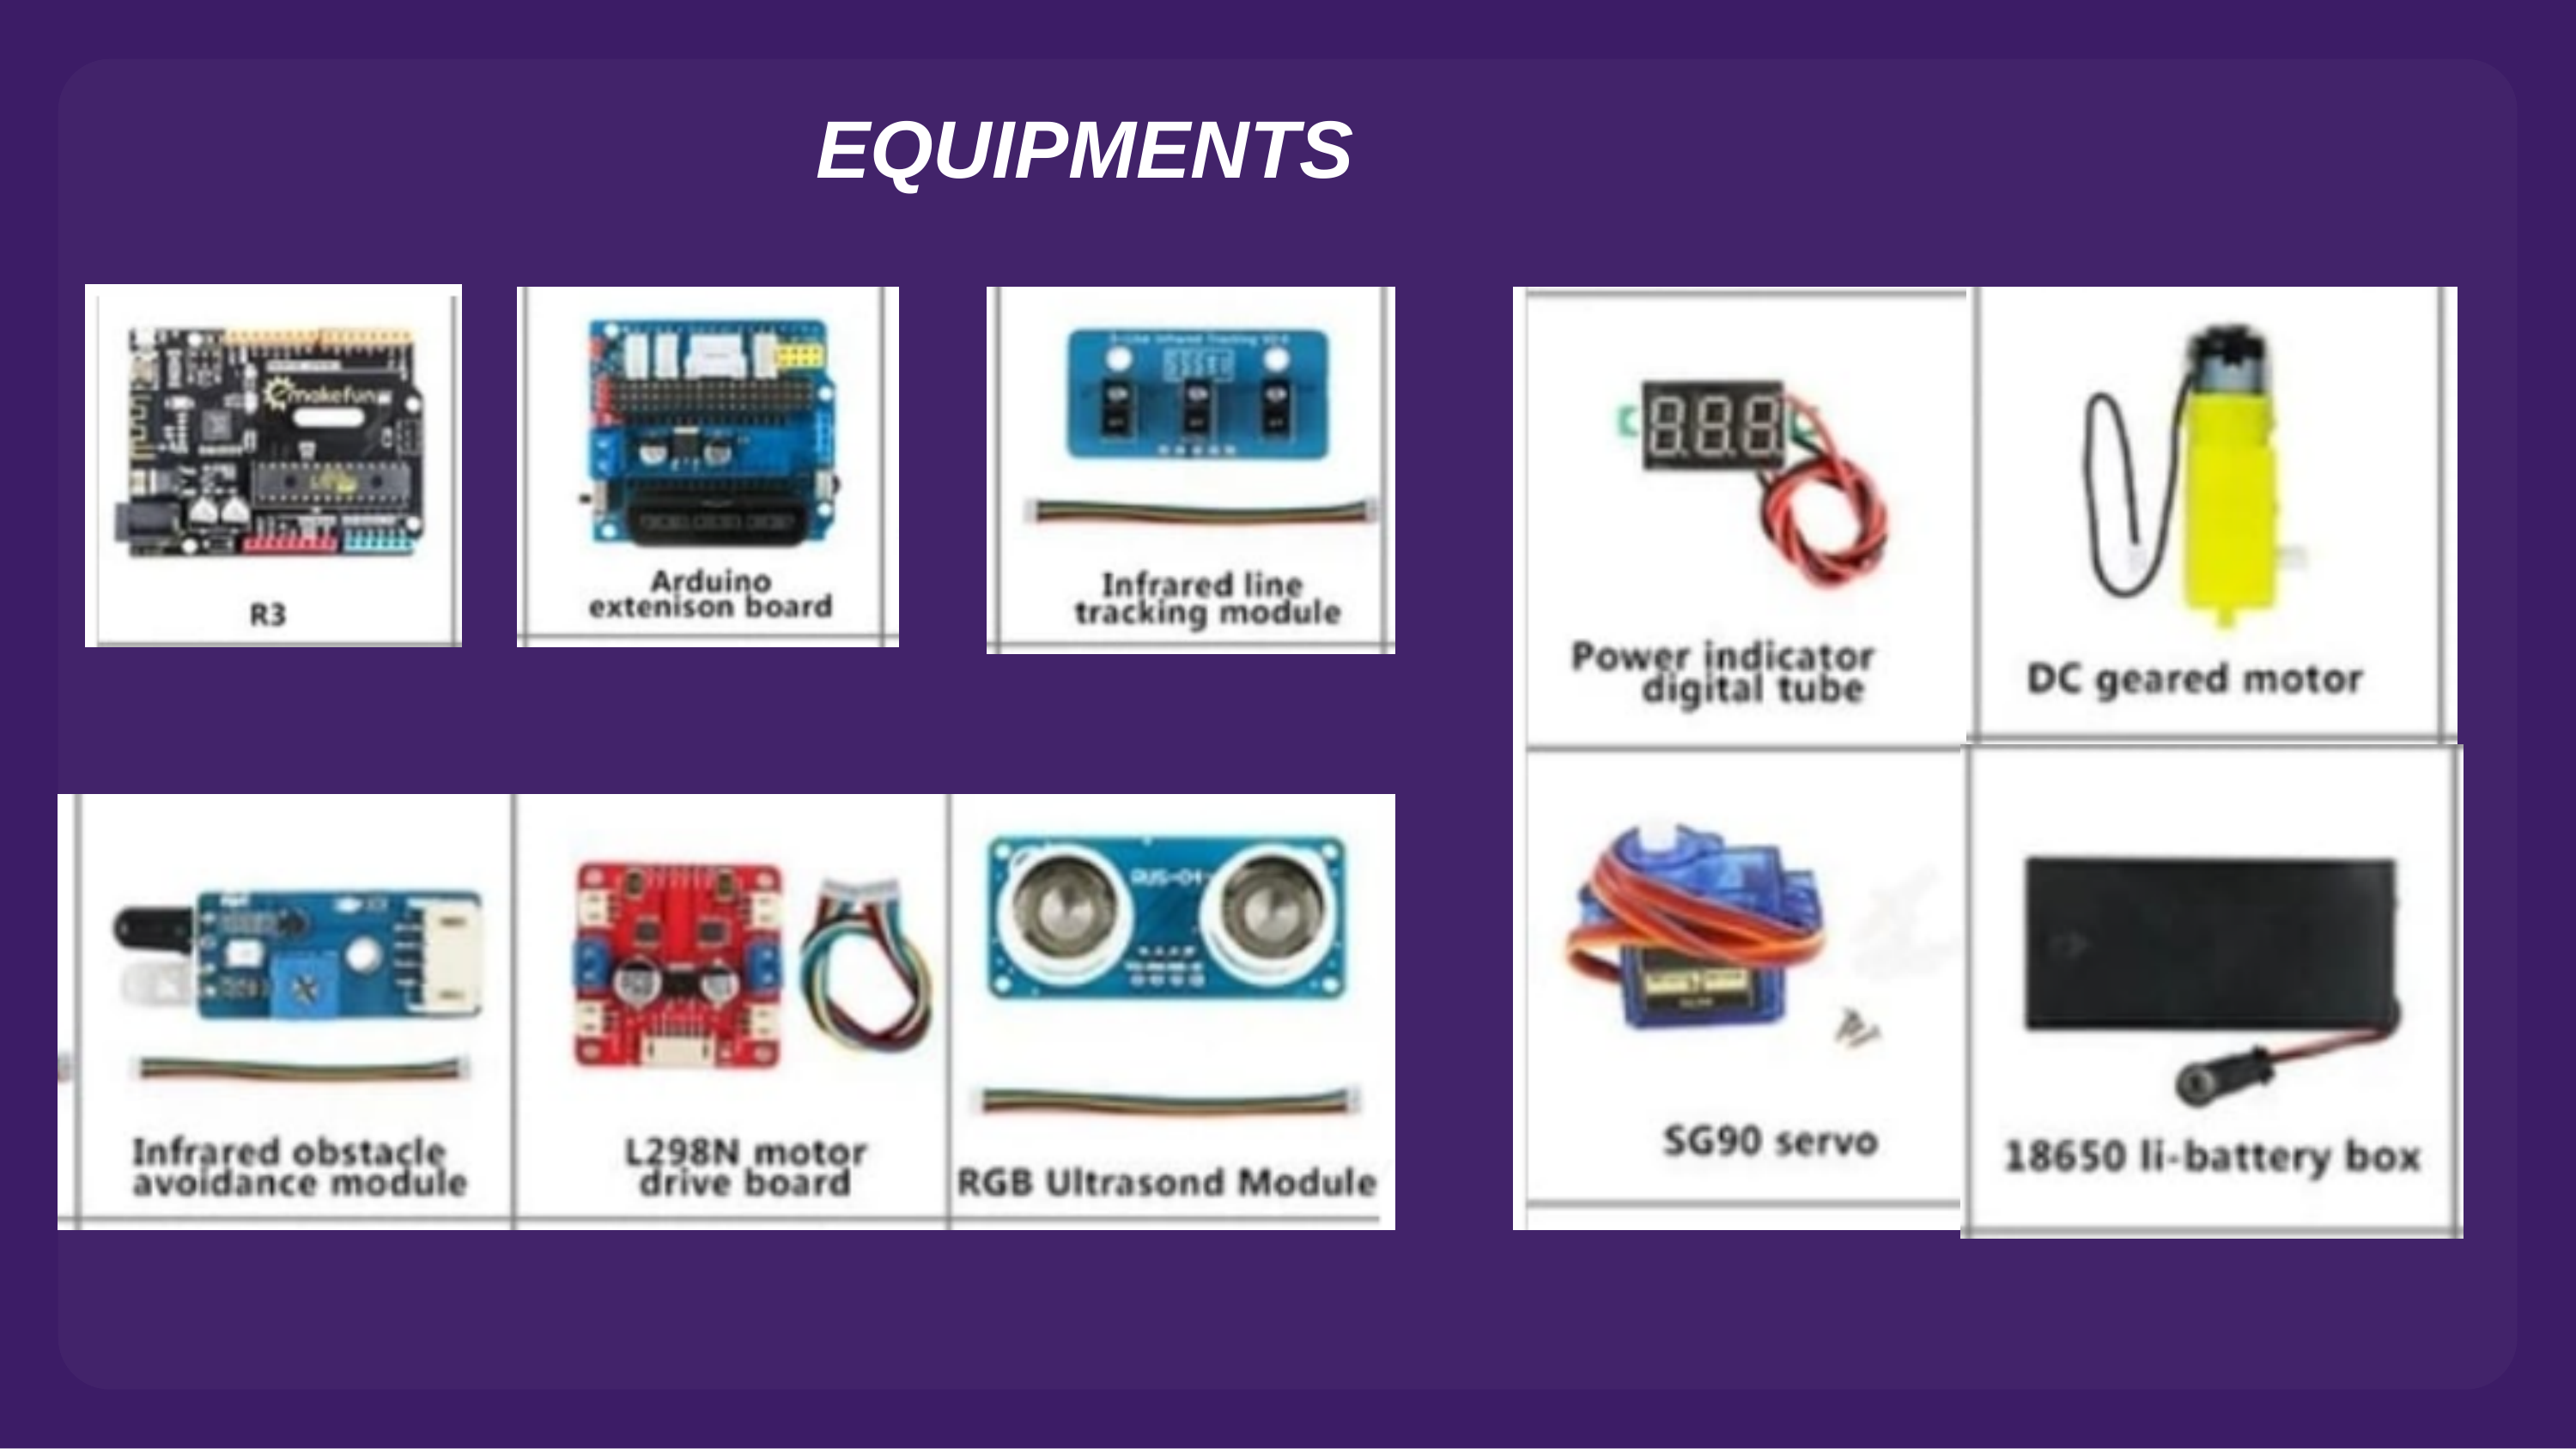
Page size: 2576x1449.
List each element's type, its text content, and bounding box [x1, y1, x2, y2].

list EQUIPMENTS [816, 96, 1913, 196]
picture [517, 287, 899, 648]
picture [85, 283, 462, 648]
picture [58, 794, 1396, 1231]
picture [1513, 287, 2464, 1239]
picture [987, 287, 1396, 654]
